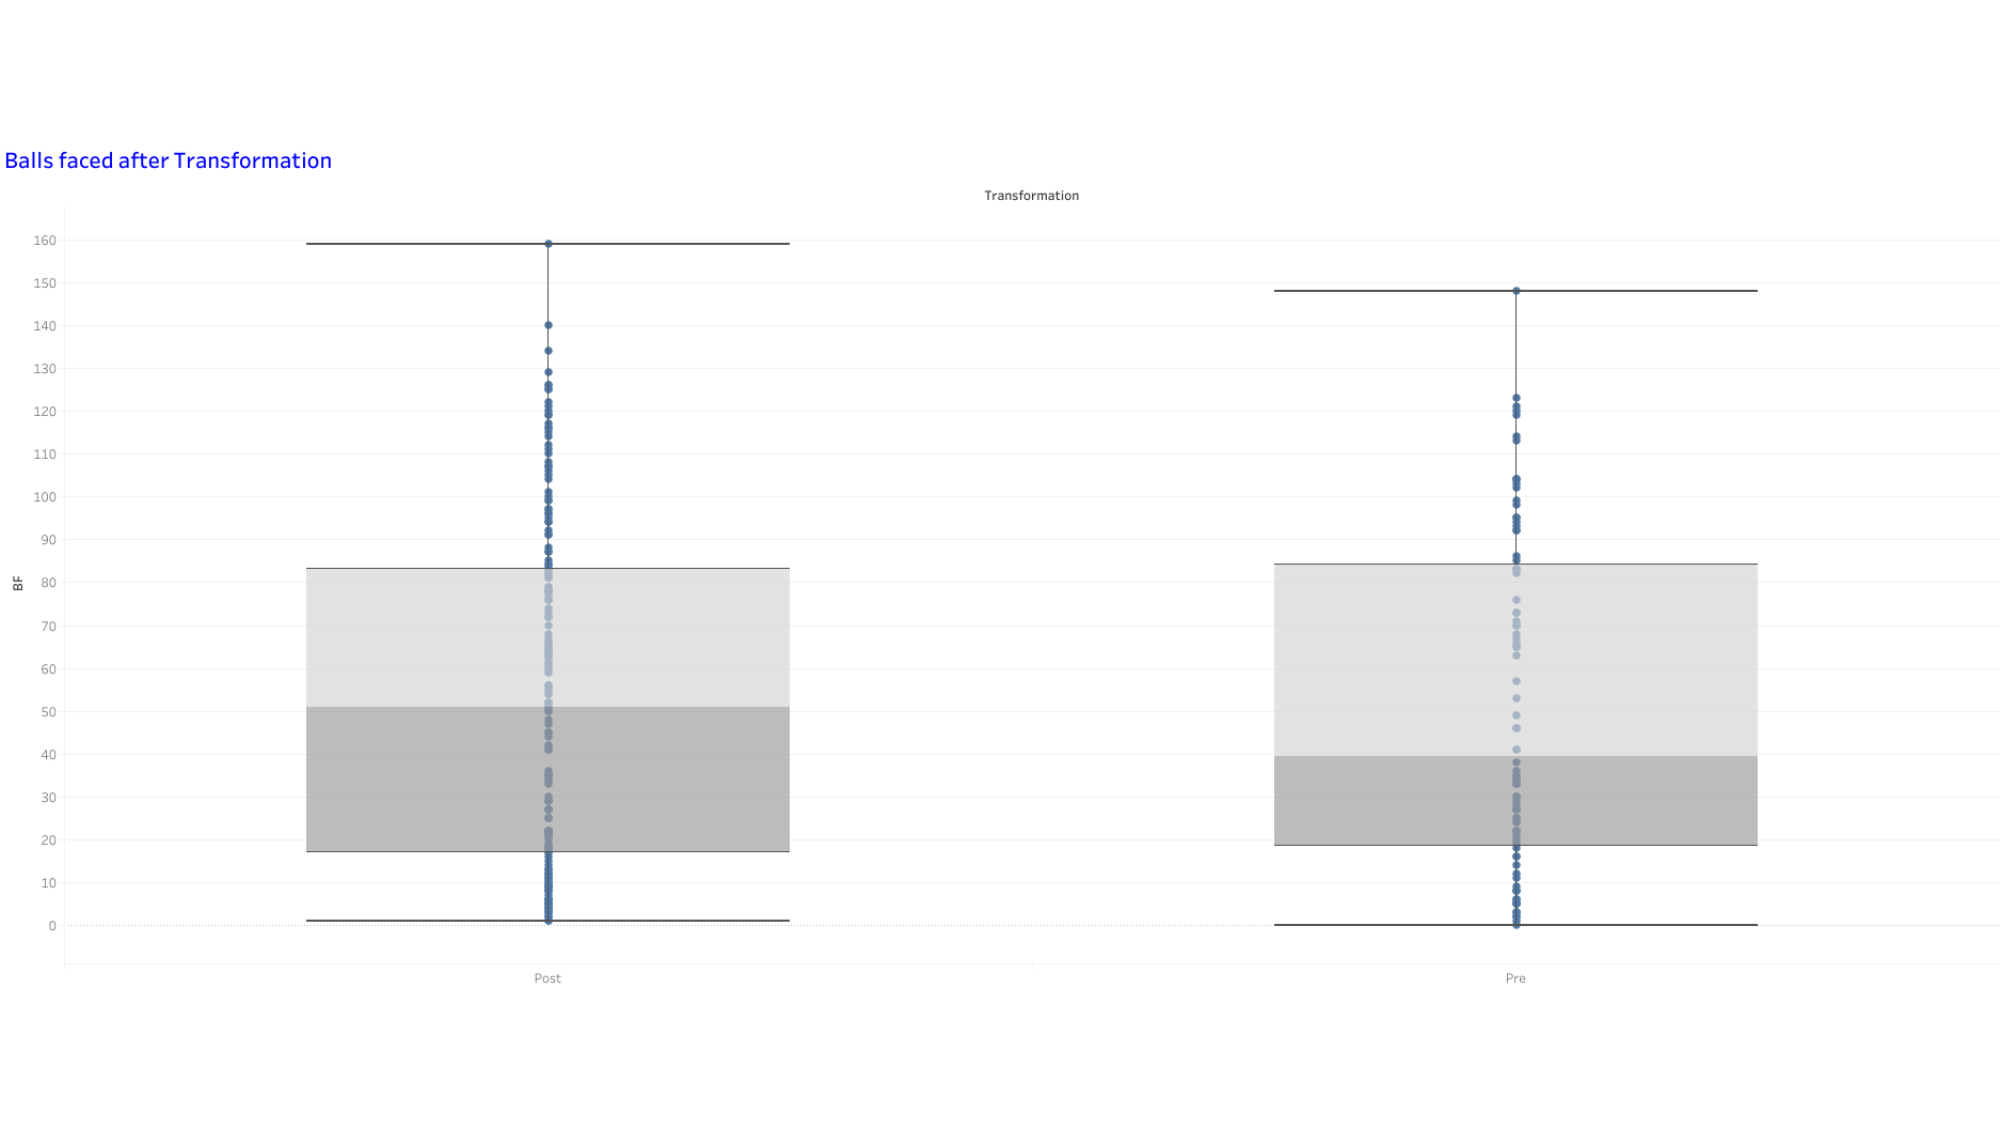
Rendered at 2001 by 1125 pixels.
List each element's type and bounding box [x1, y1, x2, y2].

picture [0, 138, 2000, 987]
